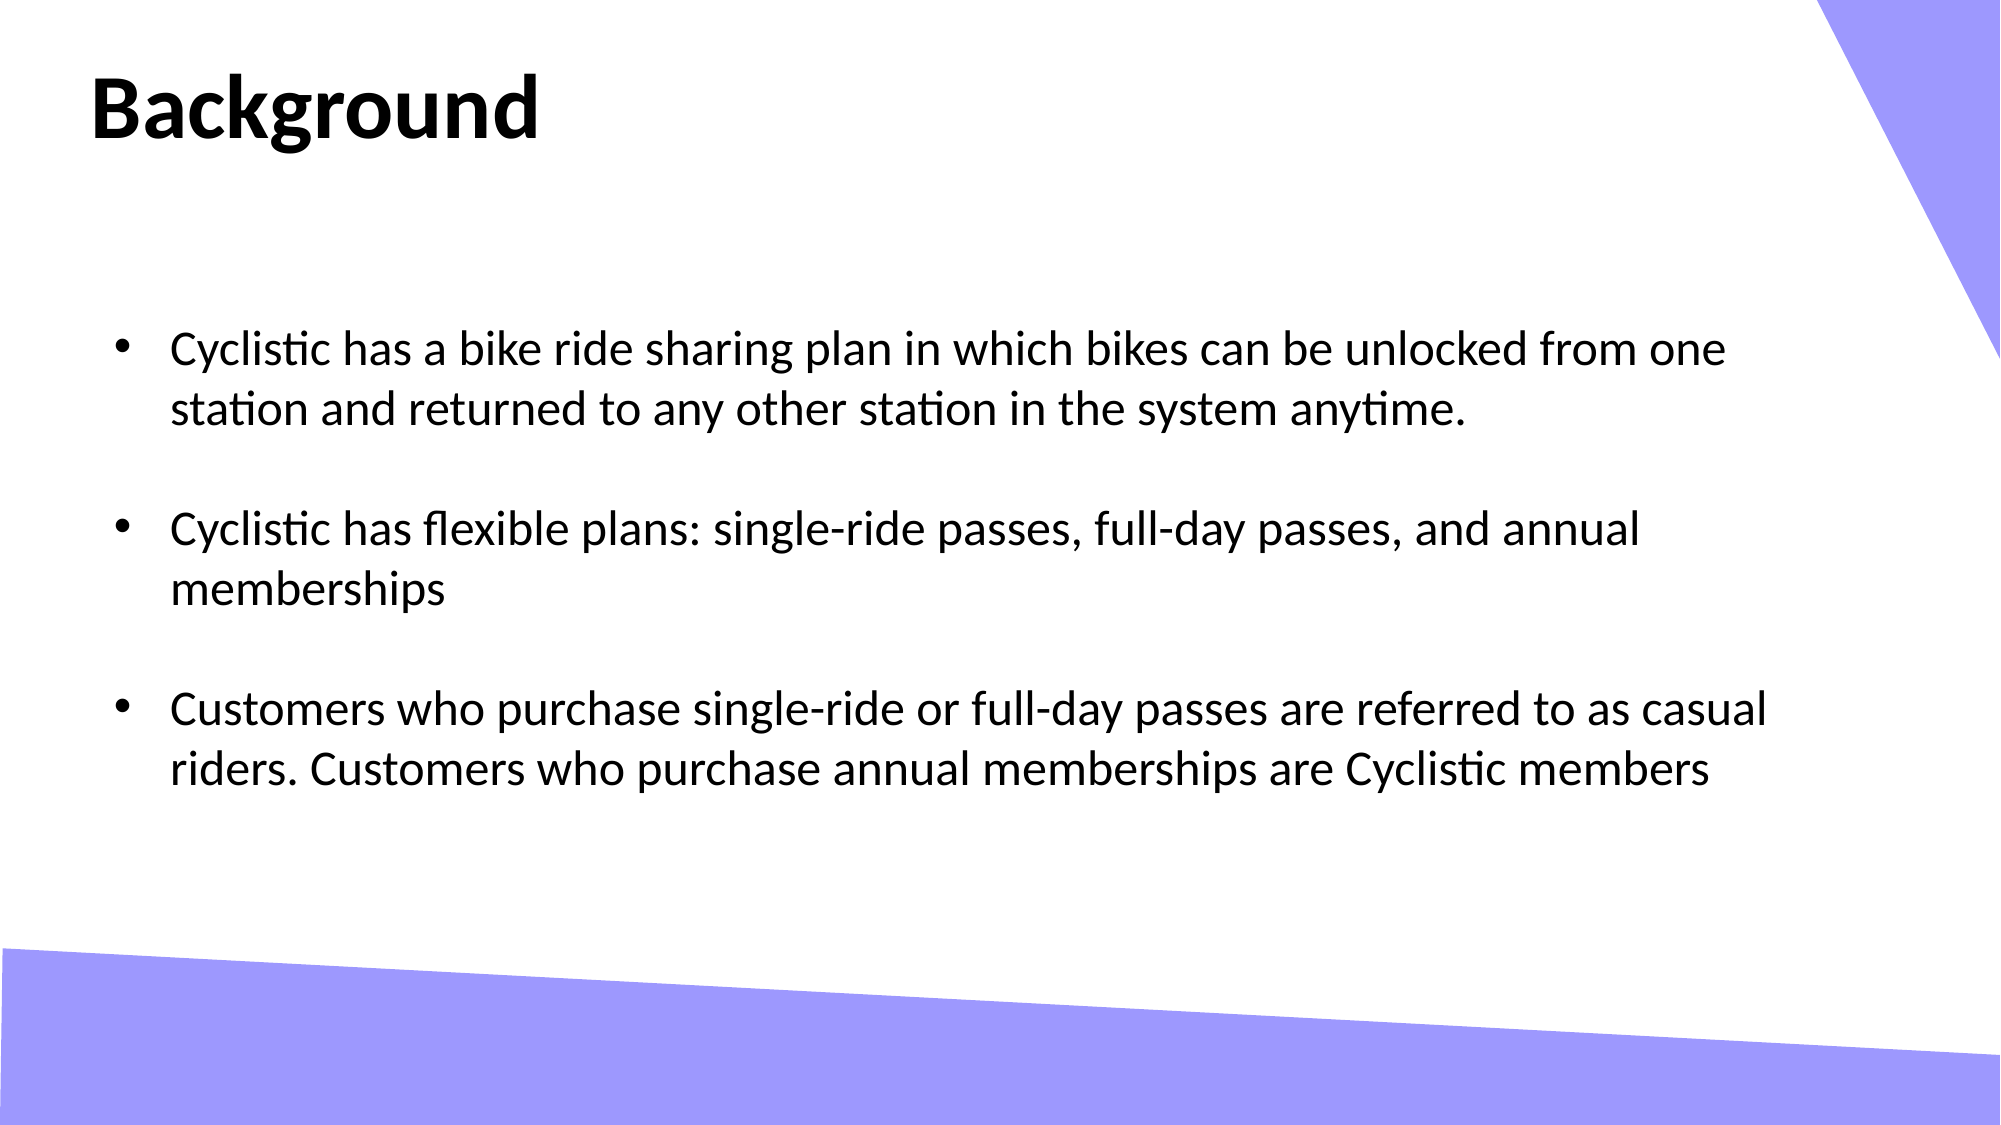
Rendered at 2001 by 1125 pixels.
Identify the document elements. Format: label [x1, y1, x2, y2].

text_box [0, 0, 2000, 1125]
